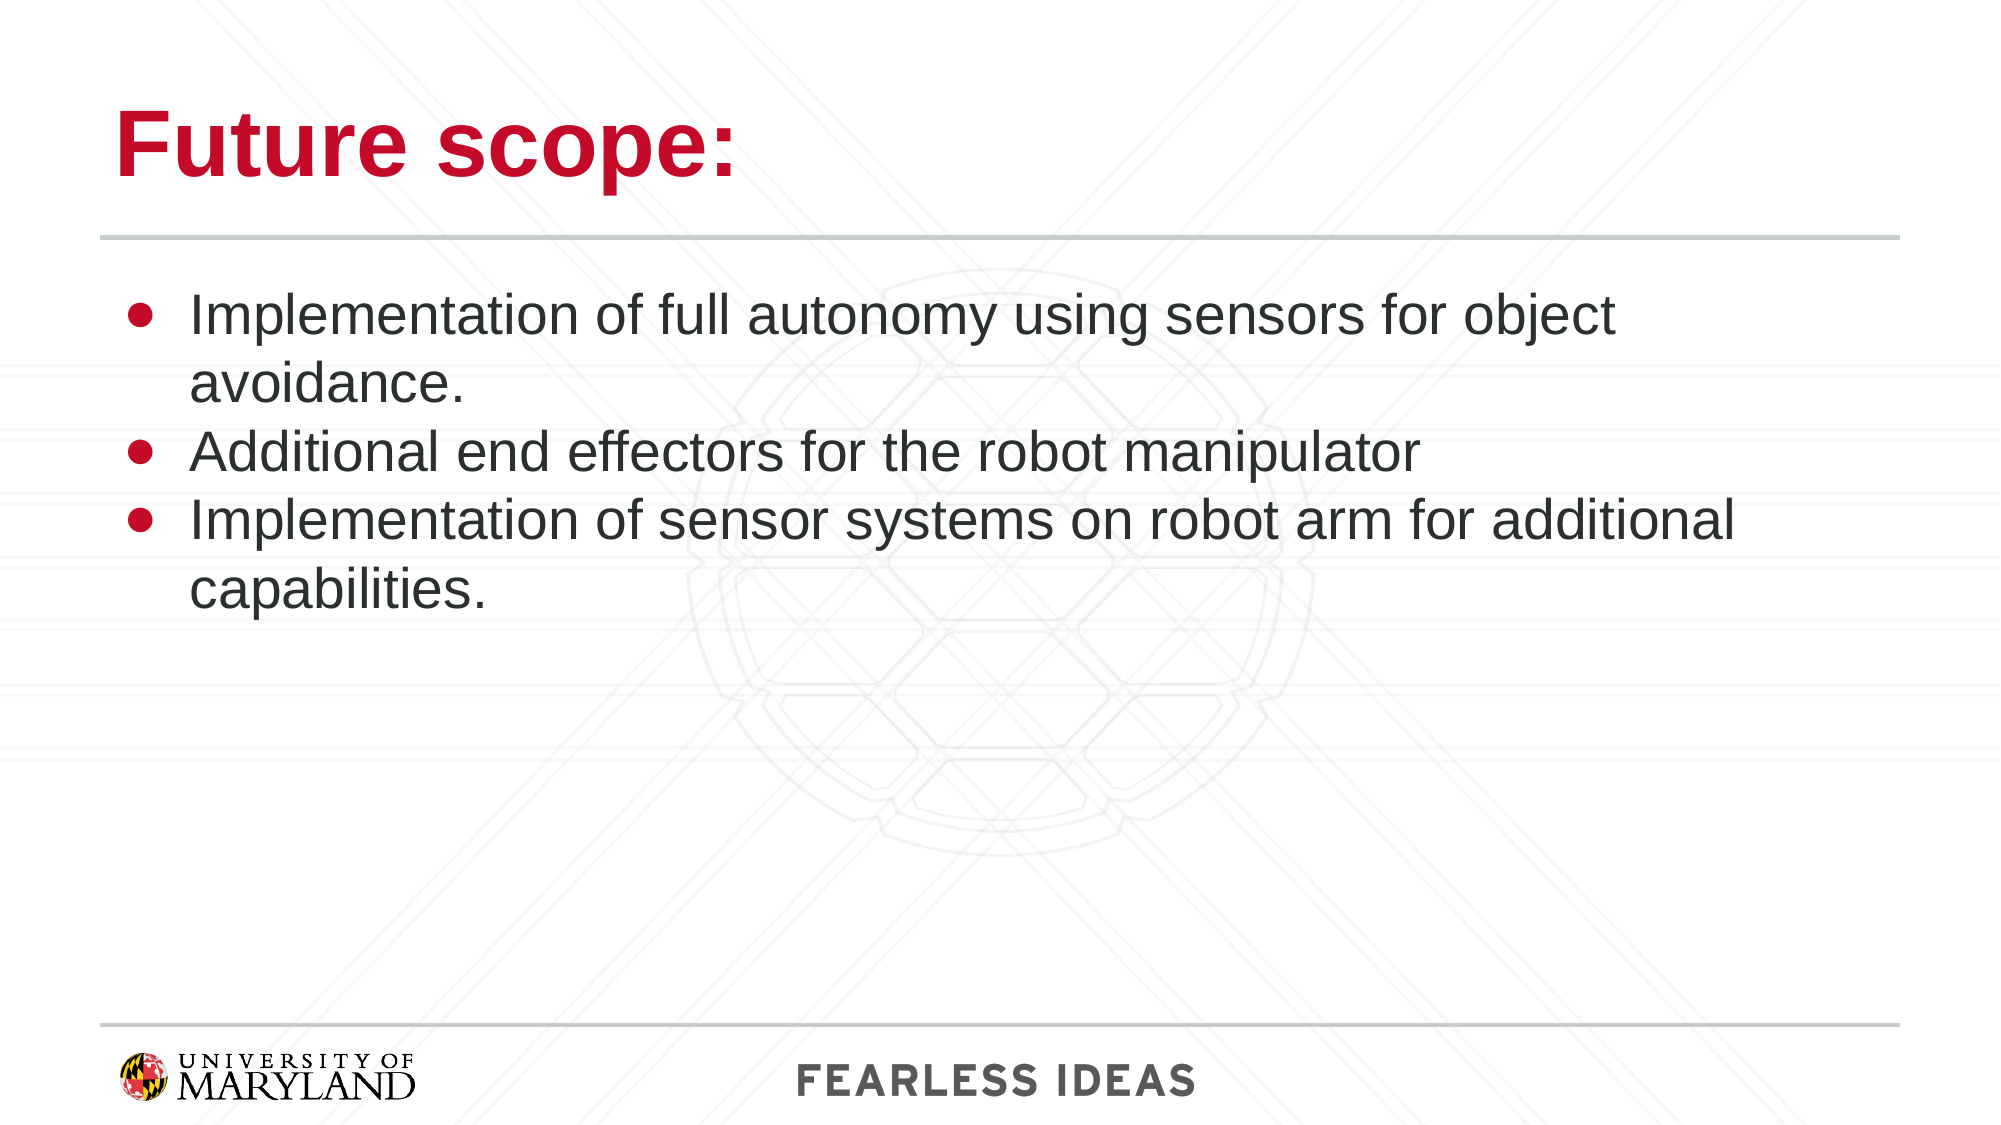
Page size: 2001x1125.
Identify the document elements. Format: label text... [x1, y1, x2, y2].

picture [104, 1029, 438, 1123]
list Implementation of full autonomy using sensors for object avoidance. Additional end effectors for the robot manipulator Implementation of sensor systems on robot arm for additional capabilities. [99, 262, 1900, 1005]
picture [783, 1049, 1209, 1111]
title Future scope: [99, 45, 1900, 233]
